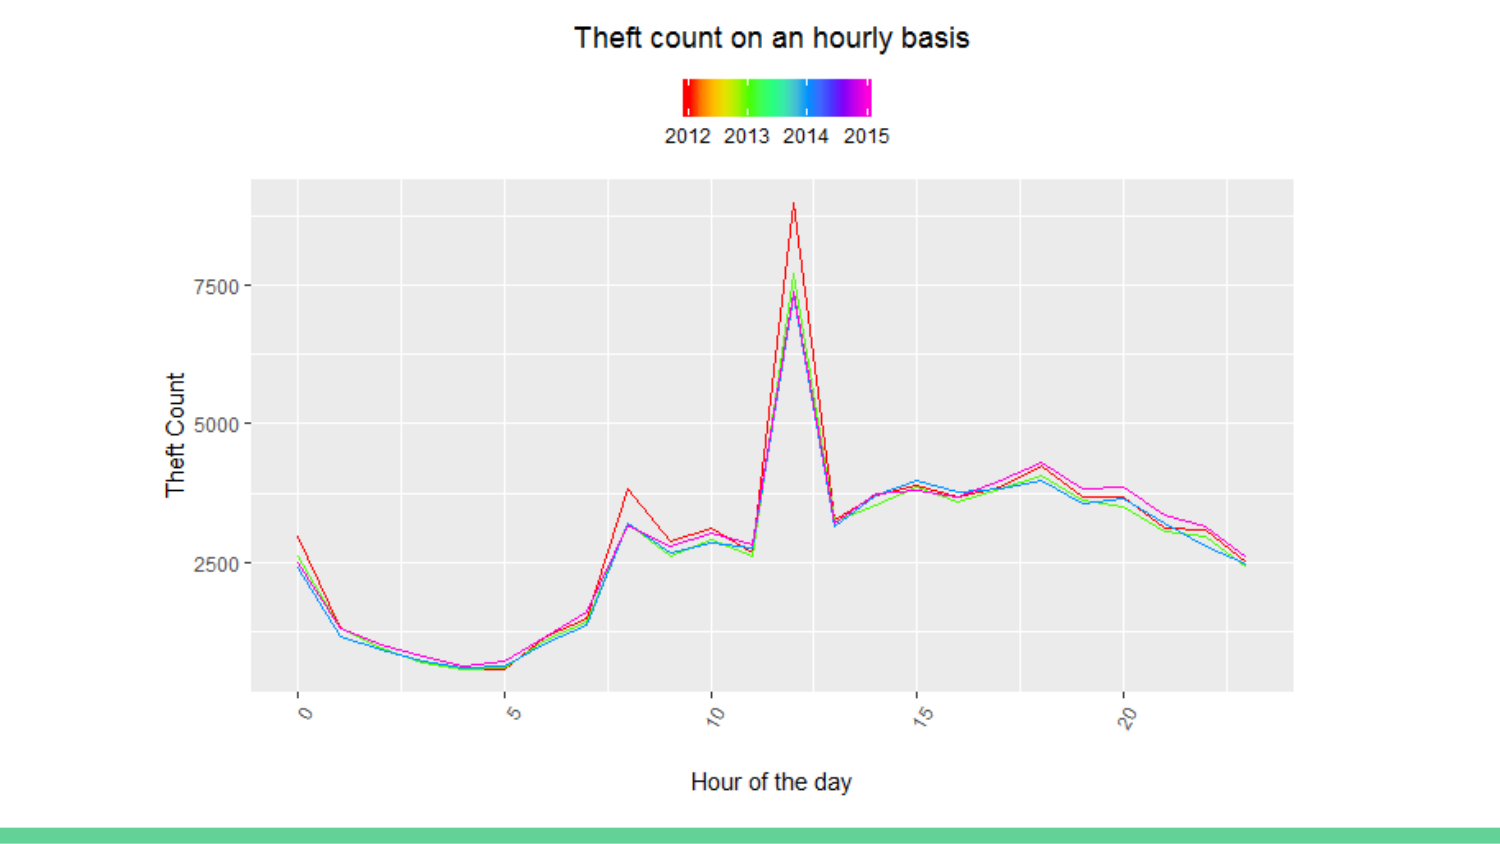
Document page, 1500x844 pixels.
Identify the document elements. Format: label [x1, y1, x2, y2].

picture [124, 12, 1307, 807]
